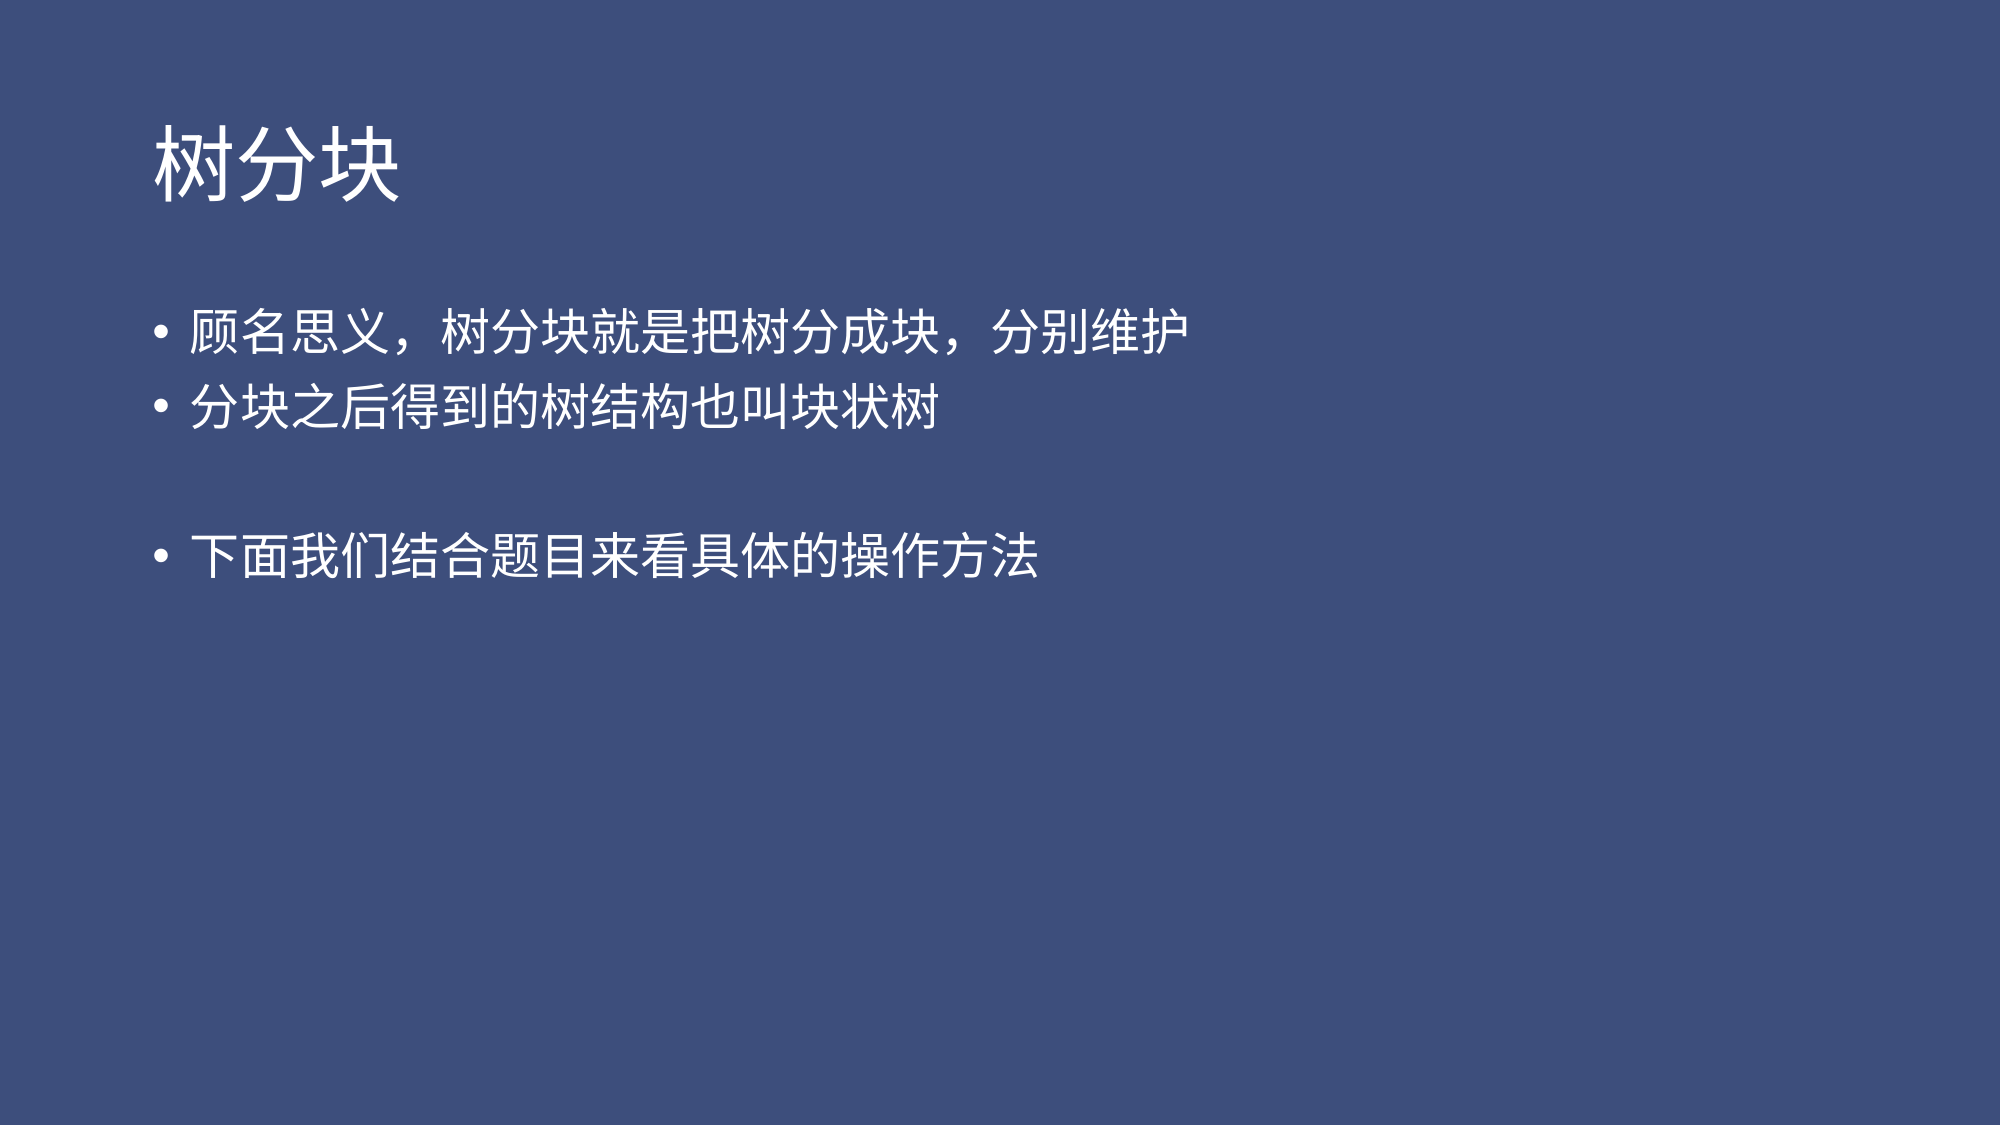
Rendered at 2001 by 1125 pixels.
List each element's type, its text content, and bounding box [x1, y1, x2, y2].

title 树分块 [137, 59, 1863, 278]
list 顾名思义，树分块就是把树分成块，分别维护 分块之后得到的树结构也叫块状树 下面我们结合题目来看具体的操作方法 [137, 299, 1863, 1014]
